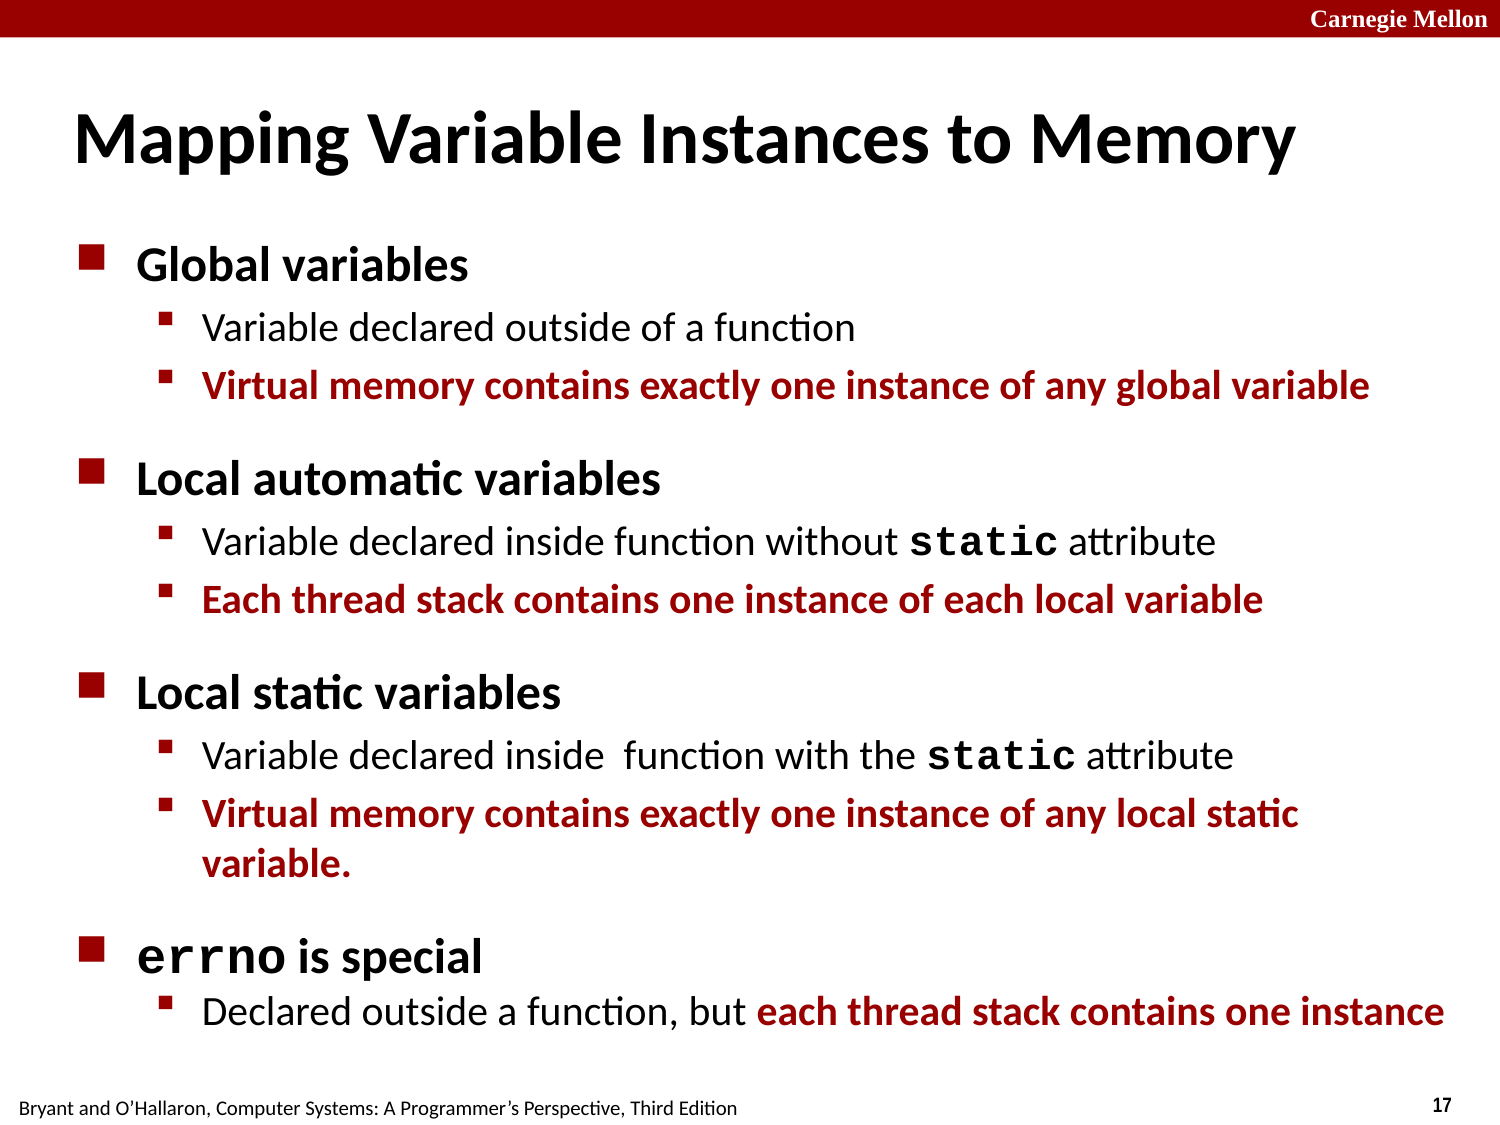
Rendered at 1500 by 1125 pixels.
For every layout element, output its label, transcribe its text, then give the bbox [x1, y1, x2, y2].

title Mapping Variable Instances to Memory [58, 71, 1451, 197]
list Global variables Variable declared outside of a function Virtual memory contains exactly one instance of any global variable Local automatic variables Variable declared inside function without static attribute Each thread stack contains one instance of each local variable Local static variables Variable declared inside function with the static attribute Virtual memory contains exactly one instance of any local static variable. errno is special Declared outside a function, but each thread stack contains one instance [64, 223, 1465, 1040]
